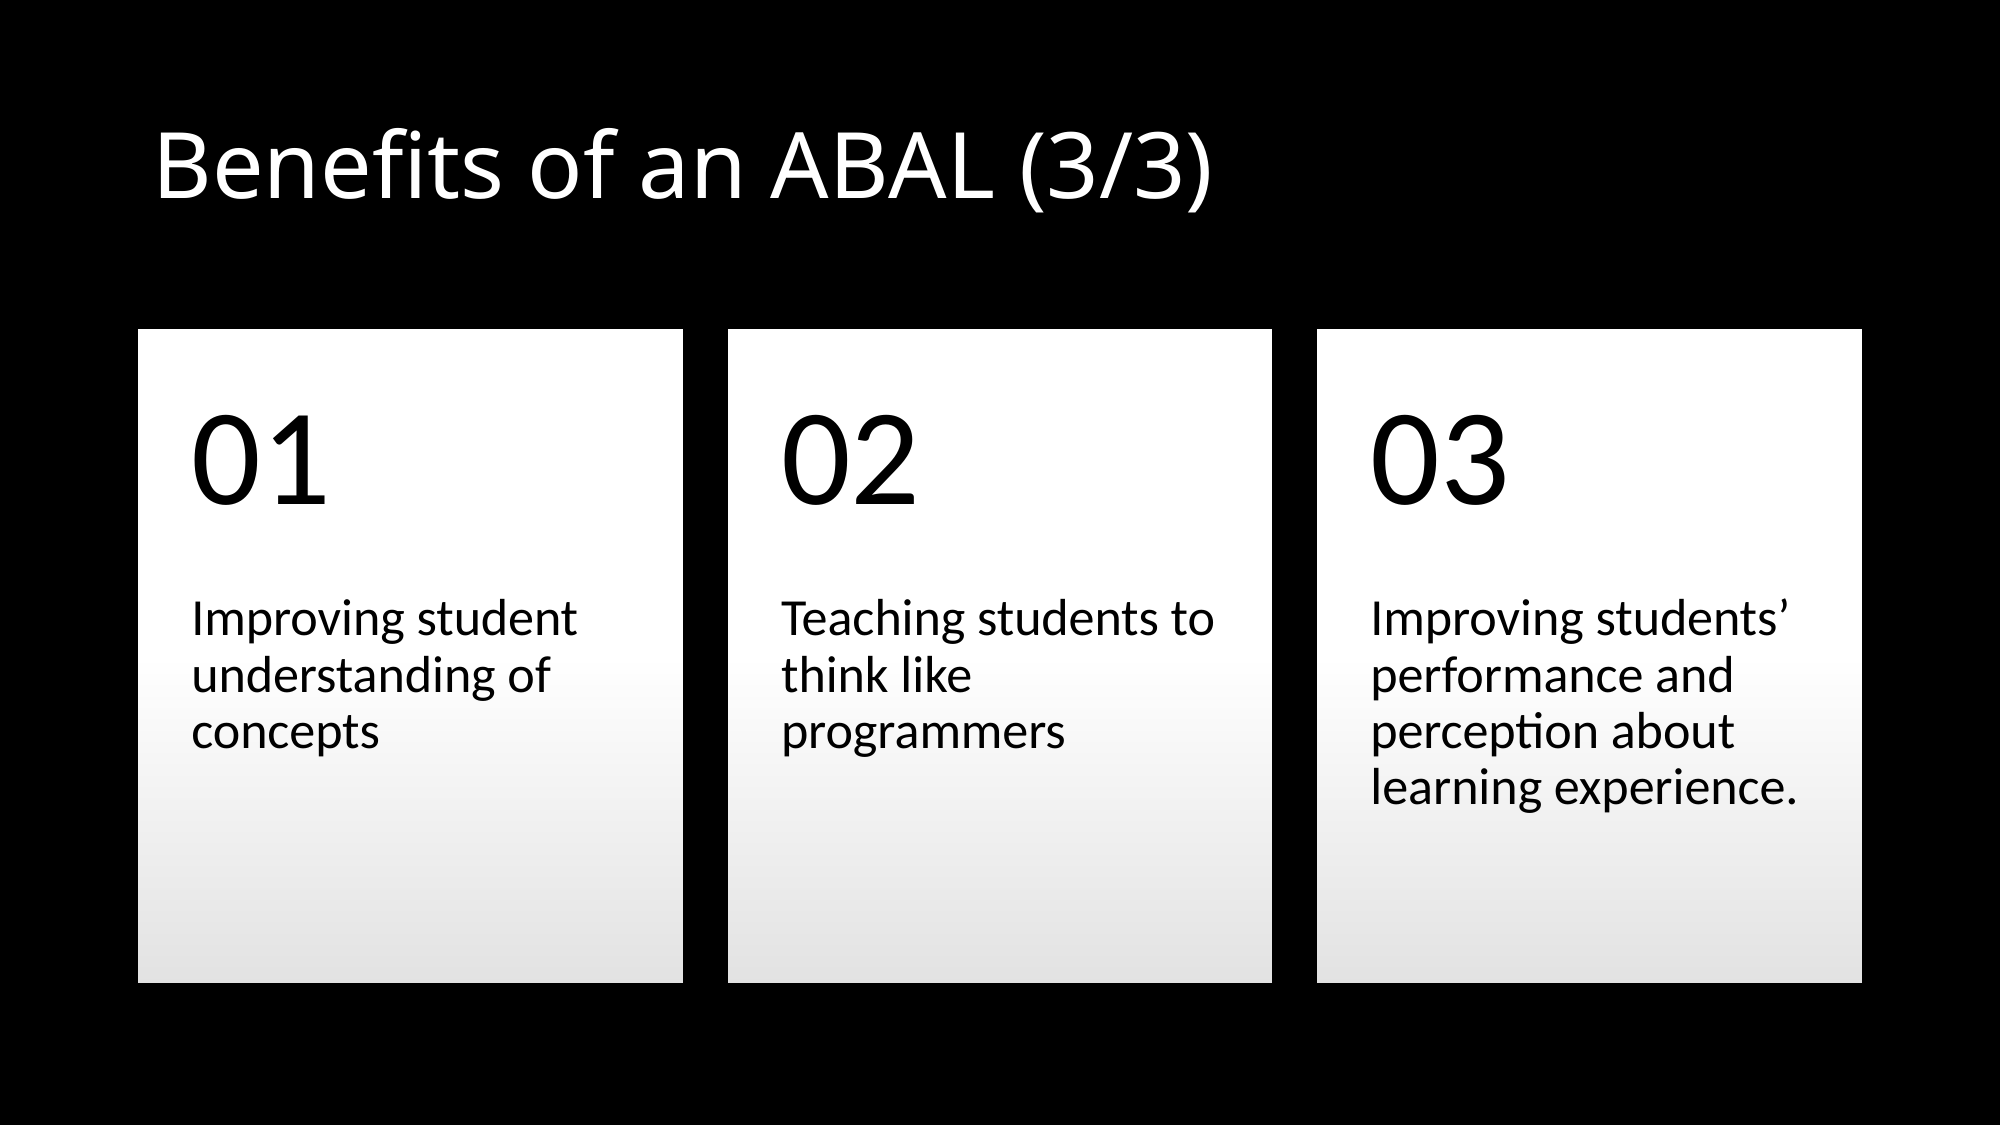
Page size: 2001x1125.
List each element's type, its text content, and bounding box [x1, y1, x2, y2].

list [137, 299, 1863, 1014]
title Benefits of an ABAL (3/3) [137, 59, 1863, 278]
